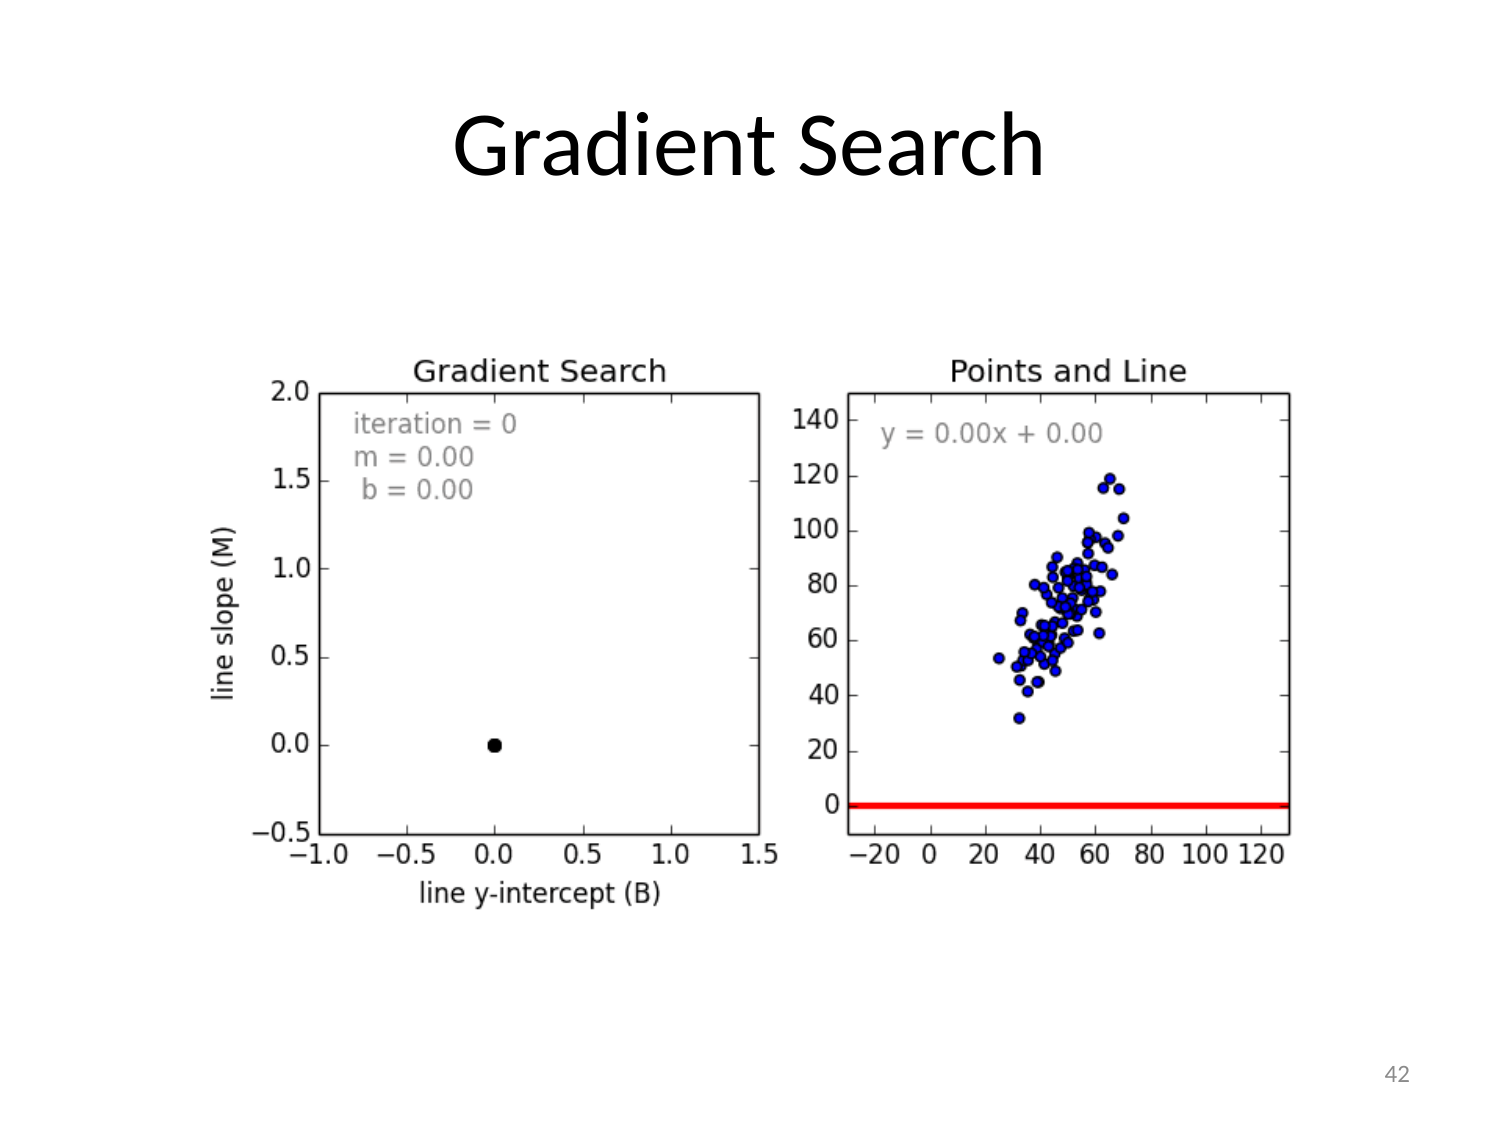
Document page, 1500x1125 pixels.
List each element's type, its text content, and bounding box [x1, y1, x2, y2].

title Gradient Search [75, 45, 1425, 233]
slide_number 42 [1074, 1042, 1425, 1103]
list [197, 342, 1303, 925]
